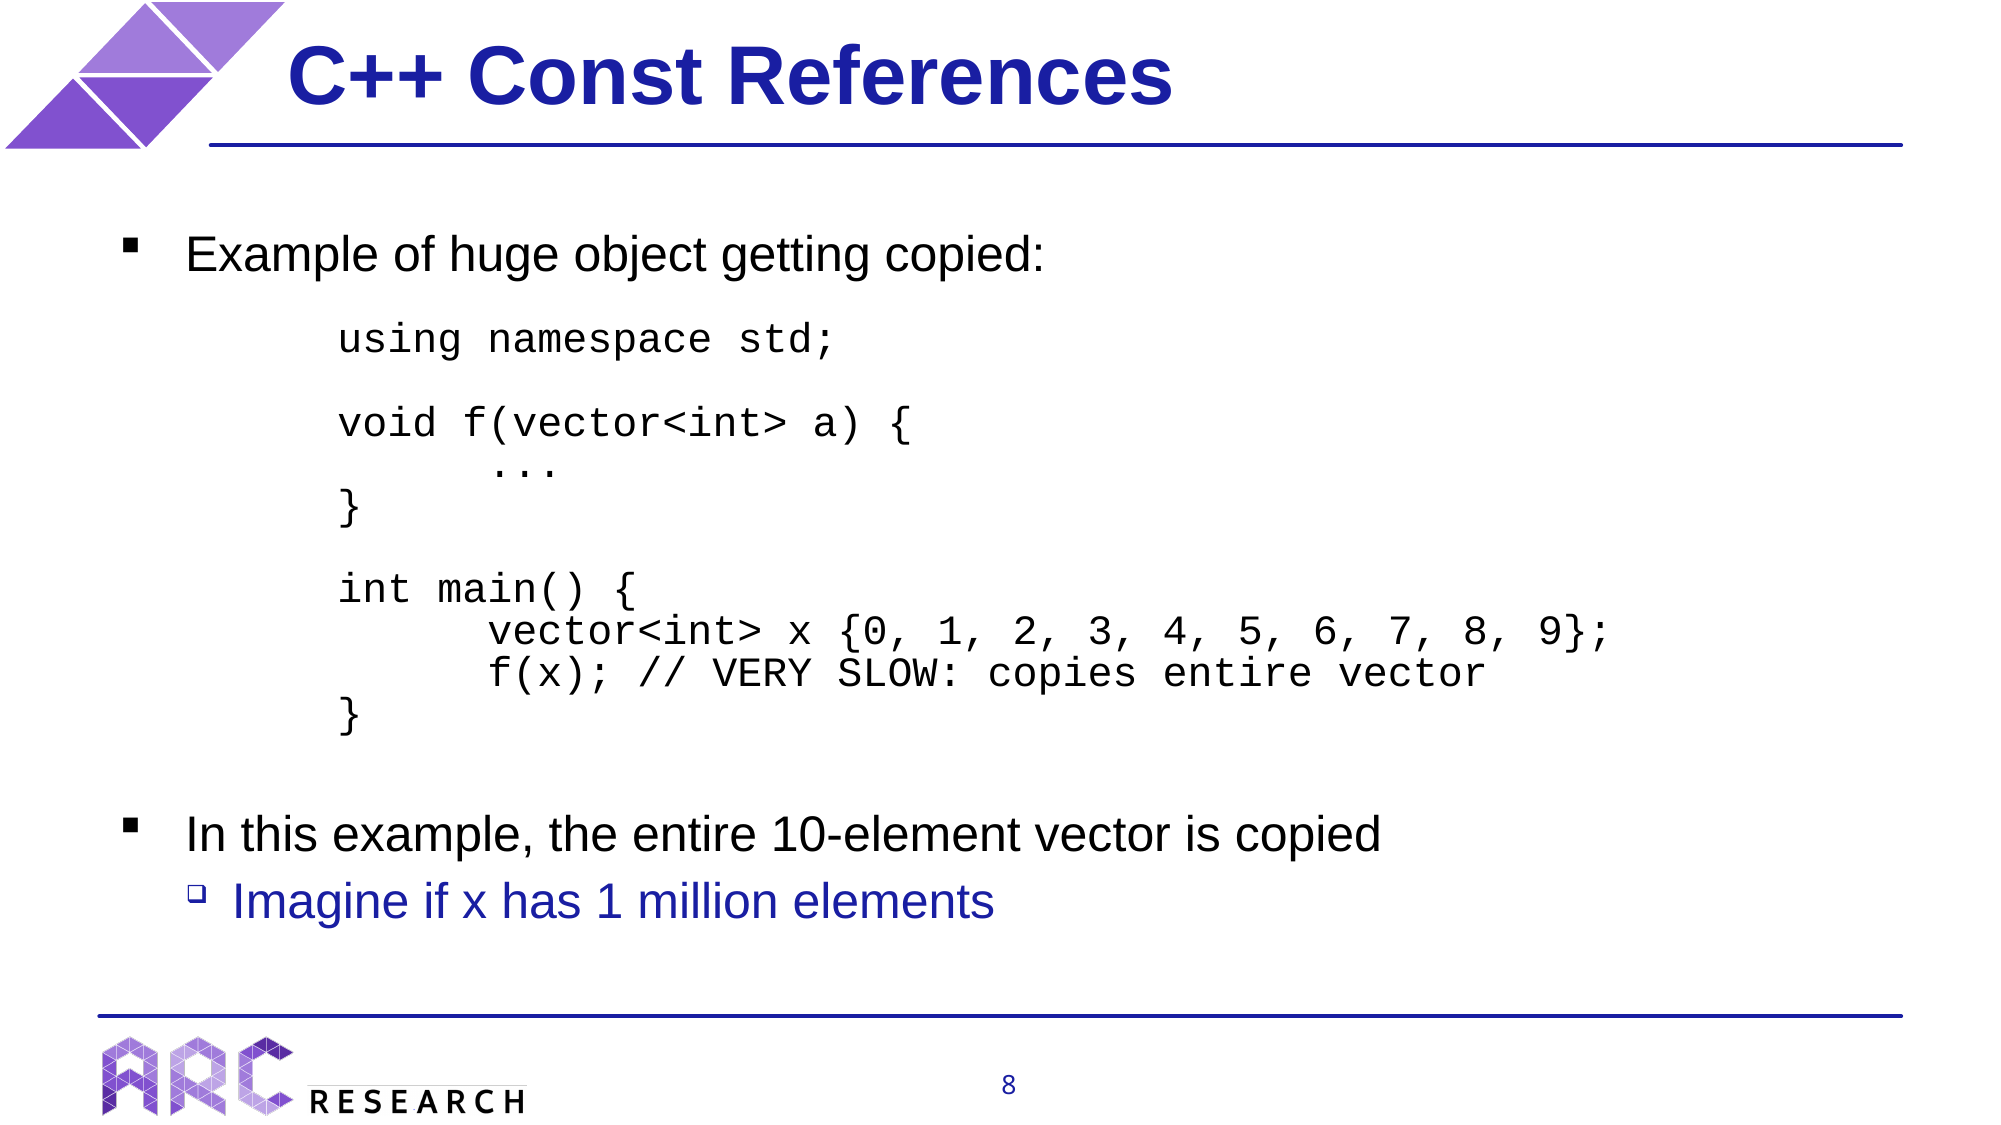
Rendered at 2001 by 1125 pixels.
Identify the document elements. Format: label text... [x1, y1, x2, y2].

text_box 8 [992, 1067, 1026, 1125]
picture [99, 1036, 296, 1119]
text_box Example of huge object getting copied: In this example, the entire 10-element vector is copied Imagine if x has 1 million elements [110, 221, 1876, 1055]
text_box C++ Const References [266, 0, 1612, 142]
picture [307, 1083, 527, 1116]
text_box using namespace std; void f(vector<int> a) { ... } int main() { vector<int> x {0, 1, 2, 3, 4, 5, 6, 7, 8, 9}; f(x); // VERY SLOW: copies entire vector } [322, 311, 1696, 744]
